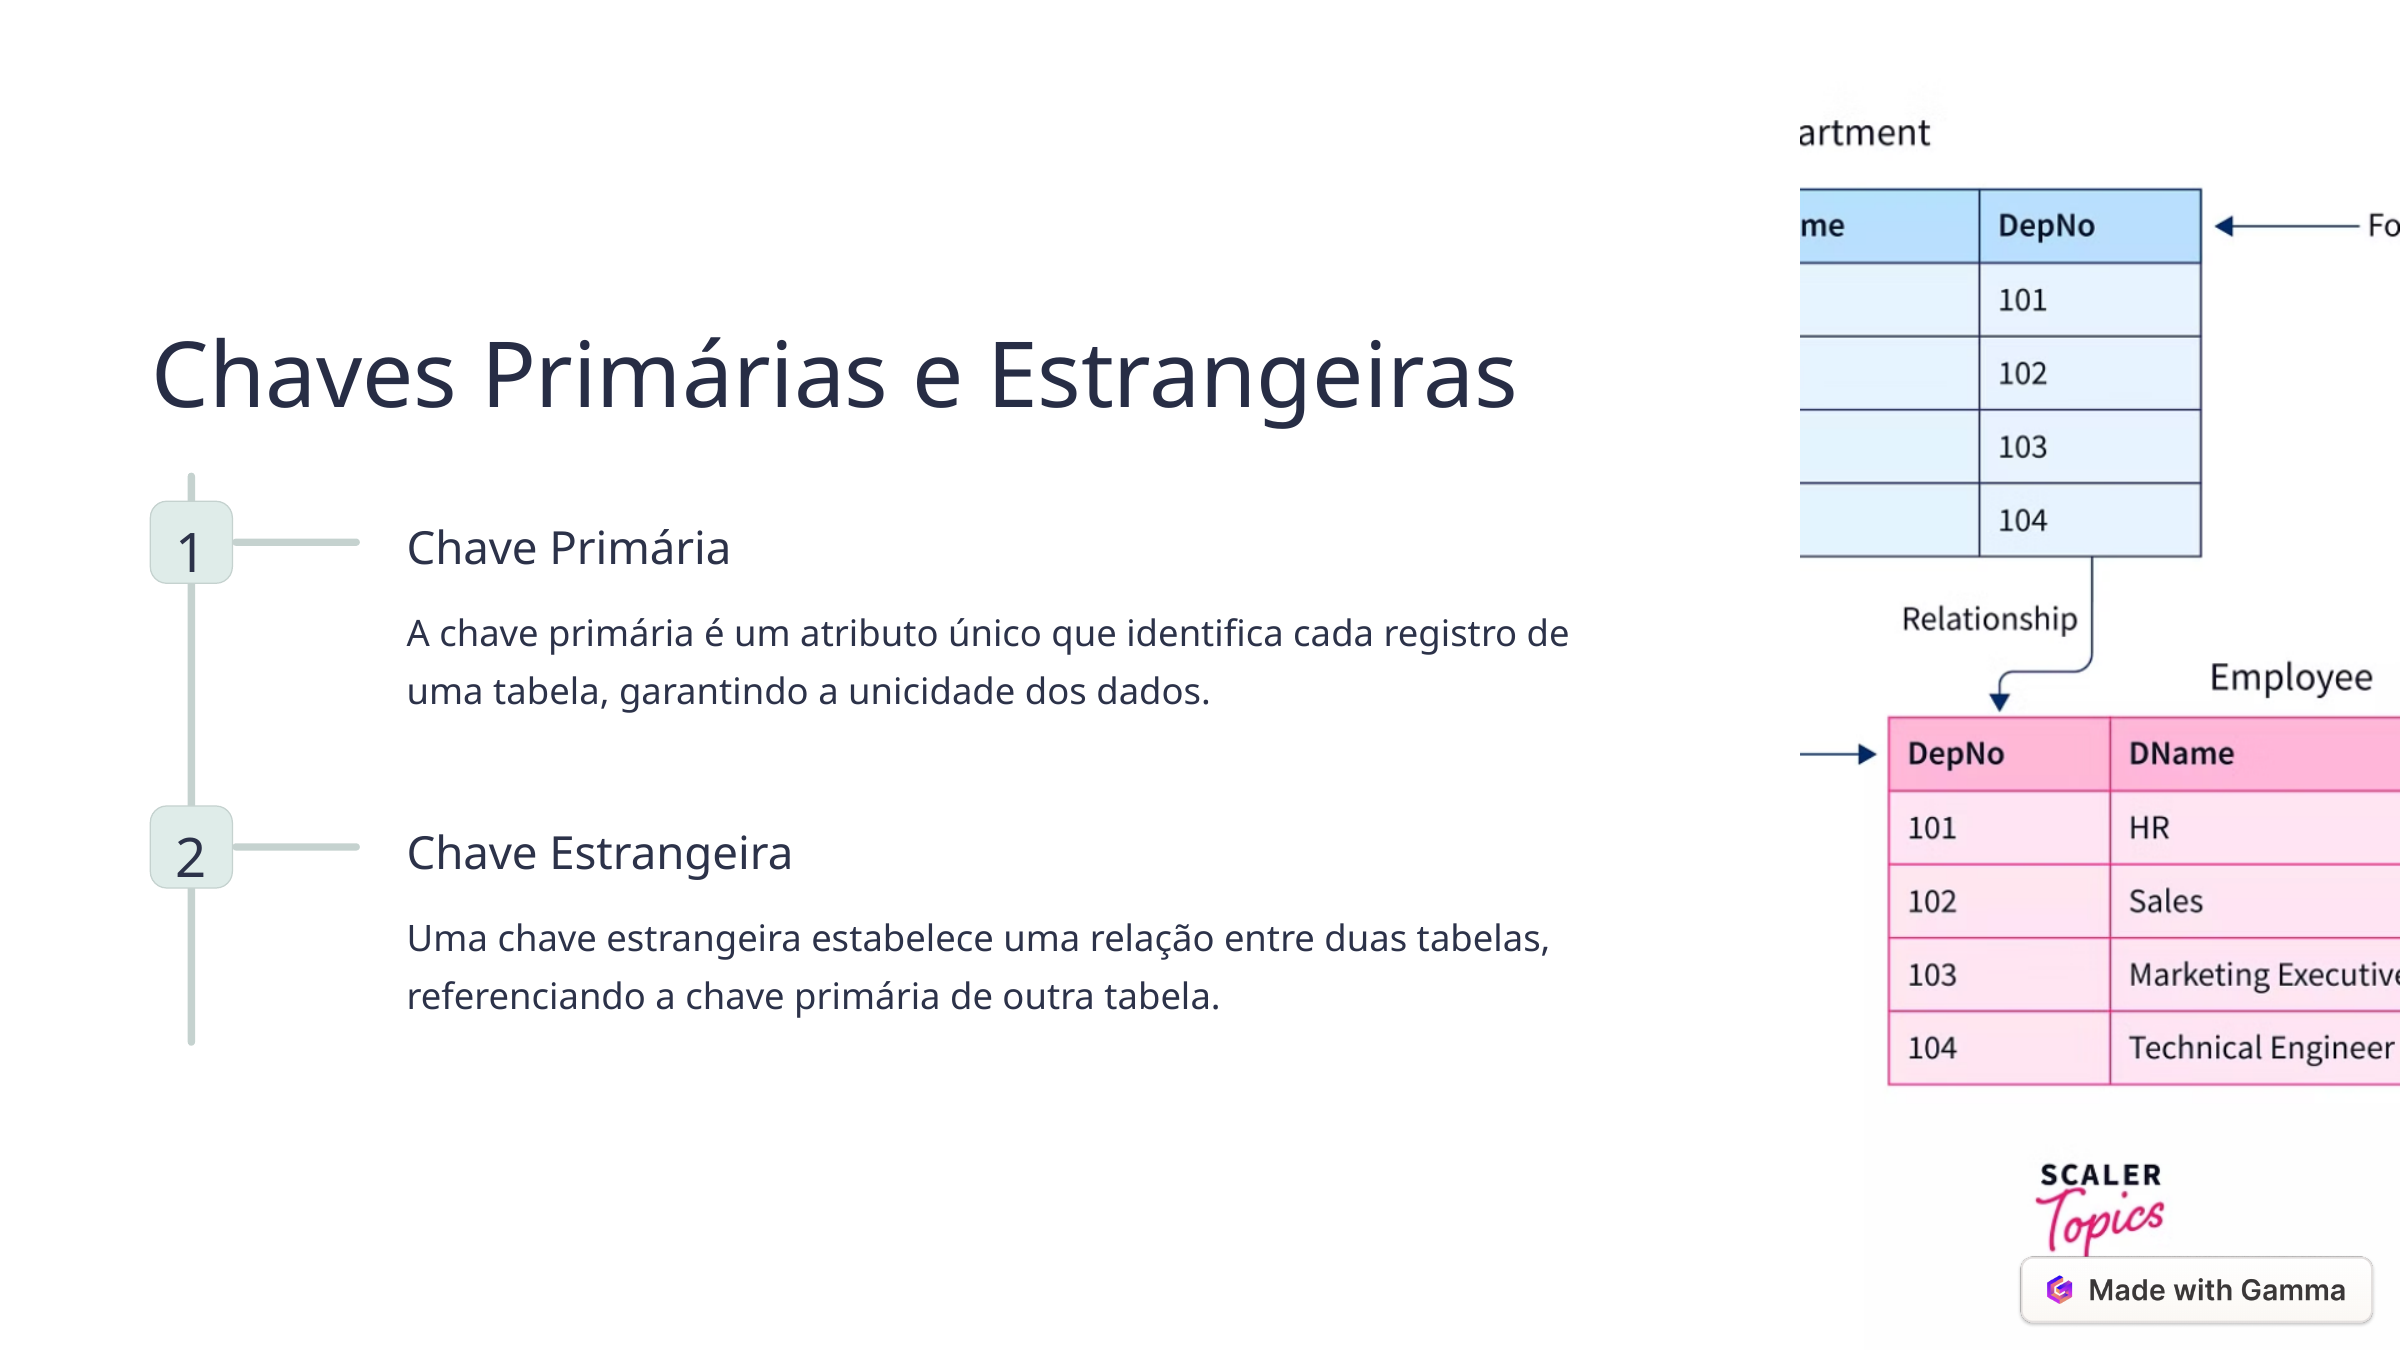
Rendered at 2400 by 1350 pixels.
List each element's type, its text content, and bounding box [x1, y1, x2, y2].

text_box [187, 472, 196, 501]
text_box [150, 501, 233, 584]
text_box [187, 889, 196, 1046]
text_box [187, 584, 196, 805]
picture [1799, 0, 2400, 1350]
text_box Chave Primária [391, 509, 848, 566]
text_box 1 [183, 508, 200, 577]
text_box [0, 0, 1799, 1350]
text_box Chaves Primárias e Estrangeiras [136, 304, 1408, 419]
text_box Chave Estrangeira [391, 813, 848, 871]
text_box 2 [177, 812, 206, 882]
text_box [150, 805, 233, 889]
text_box [233, 538, 360, 546]
text_box Uma chave estrangeira estabelece uma relação entre duas tabelas, referenciando a chave primária de outra tabela. [391, 892, 1664, 1010]
text_box A chave primária é um atributo único que identifica cada registro de uma tabela, garantindo a unicidade dos dados. [391, 587, 1664, 705]
text_box [233, 843, 360, 851]
